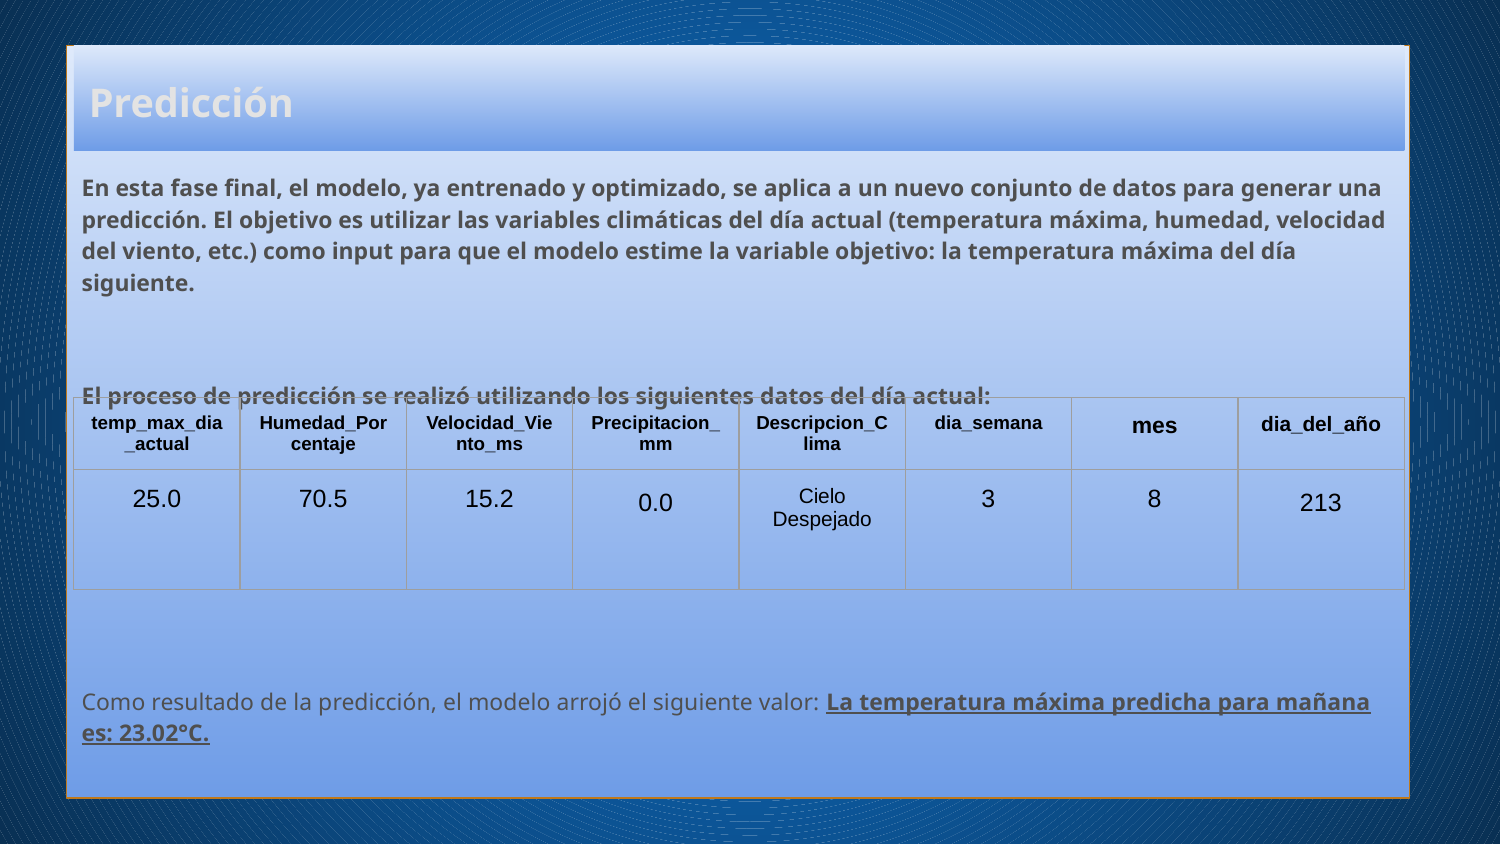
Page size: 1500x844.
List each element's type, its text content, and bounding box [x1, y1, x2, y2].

table_header Velocidad_Viento_ms [407, 398, 572, 469]
text_box En esta fase final, el modelo, ya entrenado y optimizado, se aplica a un nuevo conjunto de datos para generar una predicción. El objetivo es utilizar las variables climáticas del día actual (temperatura máxima, humedad, velocidad del viento, etc.) como input para que el modelo estime la variable objetivo: la temperatura máxima del día siguiente. El proceso de predicción se realizó utilizando los siguientes datos del día actual: Como resultado de la predicción, el modelo arrojó el siguiente valor: La temperatura máxima predicha para mañana es: 23.02°C. [66, 45, 1410, 798]
table_header dia_semana [906, 398, 1071, 469]
table_header mes [1072, 398, 1237, 469]
table_header dia_del_año [1239, 398, 1404, 469]
table_header Precipitacion_mm [573, 398, 738, 469]
table_header Descripcion_Clima [740, 398, 905, 469]
table_cell 70.5 [241, 470, 406, 589]
table_header temp_max_dia_actual [74, 398, 239, 469]
table_cell 0.0 [573, 470, 738, 589]
table_cell 213 [1239, 470, 1404, 589]
table_cell 3 [906, 470, 1071, 589]
table_cell 15.2 [407, 470, 572, 589]
table_cell Cielo Despejado [740, 470, 905, 589]
table_cell 8 [1072, 470, 1237, 589]
list Predicción [73, 45, 1405, 151]
table_header Humedad_Porcentaje [241, 398, 406, 469]
table_cell 25.0 [74, 470, 239, 589]
